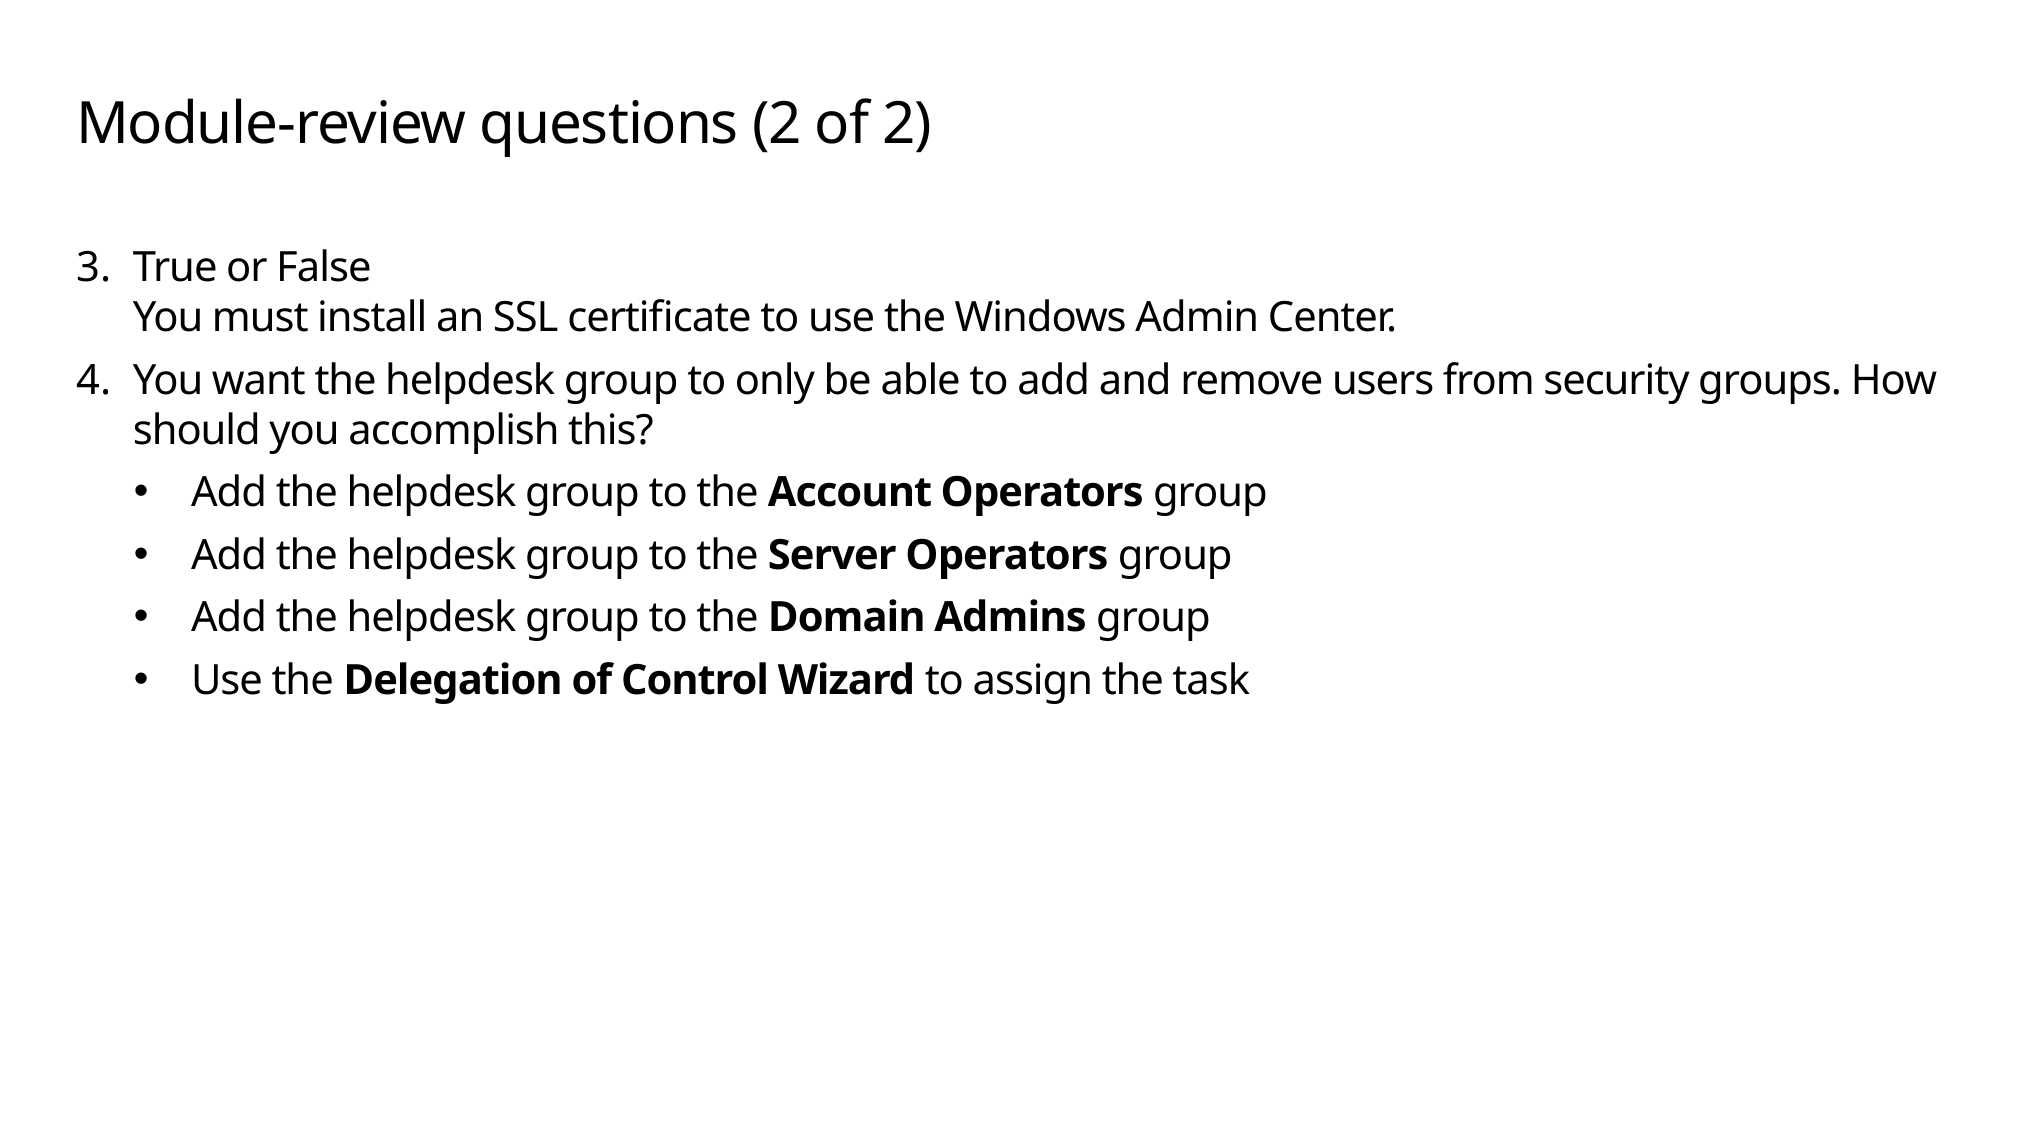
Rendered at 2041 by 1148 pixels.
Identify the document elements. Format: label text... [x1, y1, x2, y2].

title Module-review questions (2 of 2) [76, 93, 1968, 161]
list True or False You must install an SSL certificate to use the Windows Admin Center. You want the helpdesk group to only be able to add and remove users from security groups. How should you accomplish this? Add the helpdesk group to the Account Operators group Add the helpdesk group to the Server Operators group Add the helpdesk group to the Domain Admins group Use the Delegation of Control Wizard to assign the task [76, 240, 1956, 1074]
